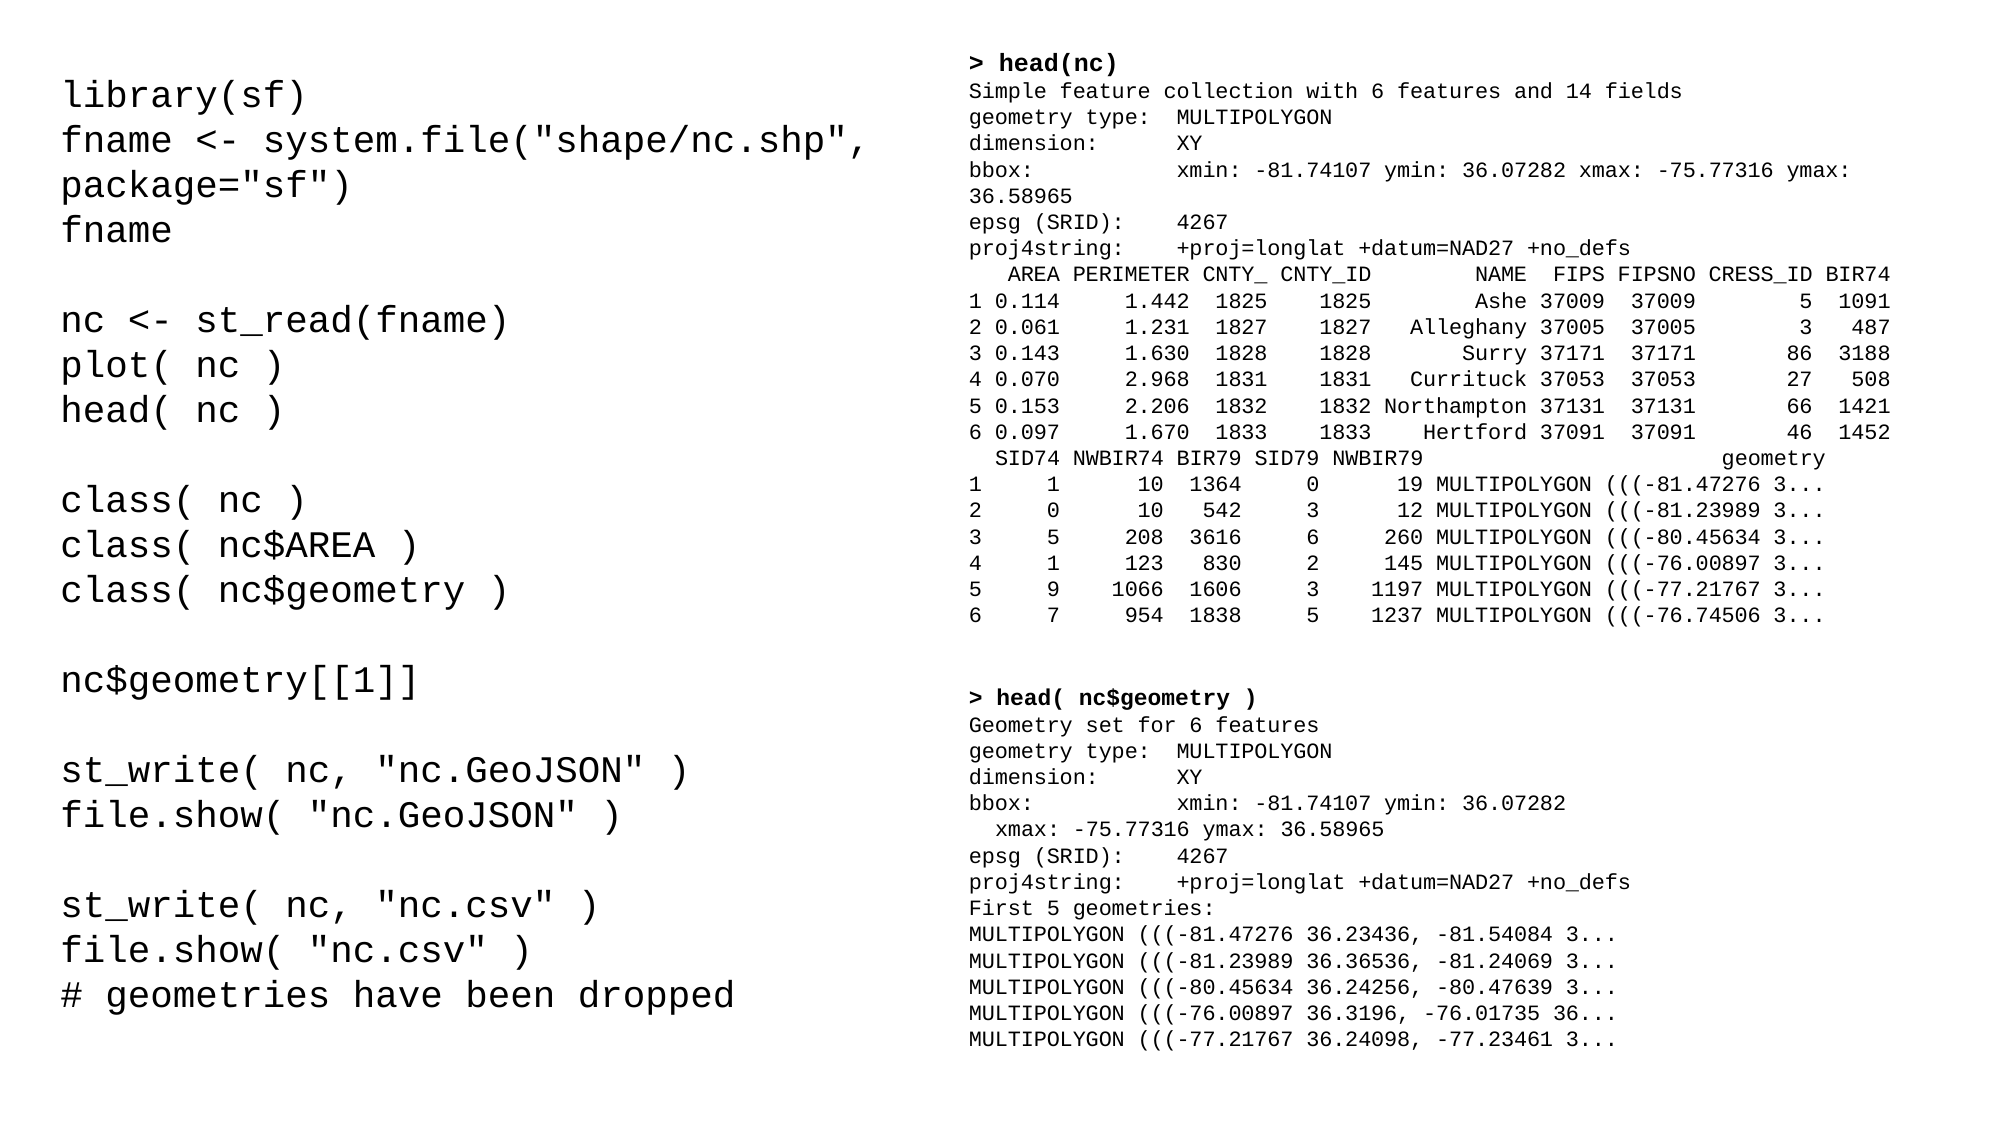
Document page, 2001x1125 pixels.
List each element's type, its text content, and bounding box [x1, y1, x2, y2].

text_box > head(nc) Simple feature collection with 6 features and 14 fields geometry type: MULTIPOLYGON dimension: XY bbox: xmin: -81.74107 ymin: 36.07282 xmax: -75.77316 ymax: 36.58965 epsg (SRID): 4267 proj4string: +proj=longlat +datum=NAD27 +no_defs AREA PERIMETER CNTY_ CNTY_ID NAME FIPS FIPSNO CRESS_ID BIR74 1 0.114 1.442 1825 1825 Ashe 37009 37009 5 1091 2 0.061 1.231 1827 1827 Alleghany 37005 37005 3 487 3 0.143 1.630 1828 1828 Surry 37171 37171 86 3188 4 0.070 2.968 1831 1831 Currituck 37053 37053 27 508 5 0.153 2.206 1832 1832 Northampton 37131 37131 66 1421 6 0.097 1.670 1833 1833 Hertford 37091 37091 46 1452 SID74 NWBIR74 BIR79 SID79 NWBIR79 geometry 1 1 10 1364 0 19 MULTIPOLYGON (((-81.47276 3... 2 0 10 542 3 12 MULTIPOLYGON (((-81.23989 3... 3 5 208 3616 6 260 MULTIPOLYGON (((-80.45634 3... 4 1 123 830 2 145 MULTIPOLYGON (((-76.00897 3... 5 9 1066 1606 3 1197 MULTIPOLYGON (((-77.21767 3... 6 7 954 1838 5 1237 MULTIPOLYGON (((-76.74506 3... [954, 39, 1955, 635]
text_box library(sf) fname <- system.file("shape/nc.shp", package="sf") fname nc <- st_read(fname) plot( nc ) head( nc ) class( nc ) class( nc$AREA ) class( nc$geometry ) nc$geometry[[1]] st_write( nc, "nc.GeoJSON" ) file.show( "nc.GeoJSON" ) st_write( nc, "nc.csv" ) file.show( "nc.csv" ) # geometries have been dropped [45, 62, 1046, 1022]
text_box > head( nc$geometry ) Geometry set for 6 features geometry type: MULTIPOLYGON dimension: XY bbox: xmin: -81.74107 ymin: 36.07282 xmax: -75.77316 ymax: 36.58965 epsg (SRID): 4267 proj4string: +proj=longlat +datum=NAD27 +no_defs First 5 geometries: MULTIPOLYGON (((-81.47276 36.23436, -81.54084 3... MULTIPOLYGON (((-81.23989 36.36536, -81.24069 3... MULTIPOLYGON (((-80.45634 36.24256, -80.47639 3... MULTIPOLYGON (((-76.00897 36.3196, -76.01735 36... MULTIPOLYGON (((-77.21767 36.24098, -77.23461 3... [954, 675, 1955, 1059]
